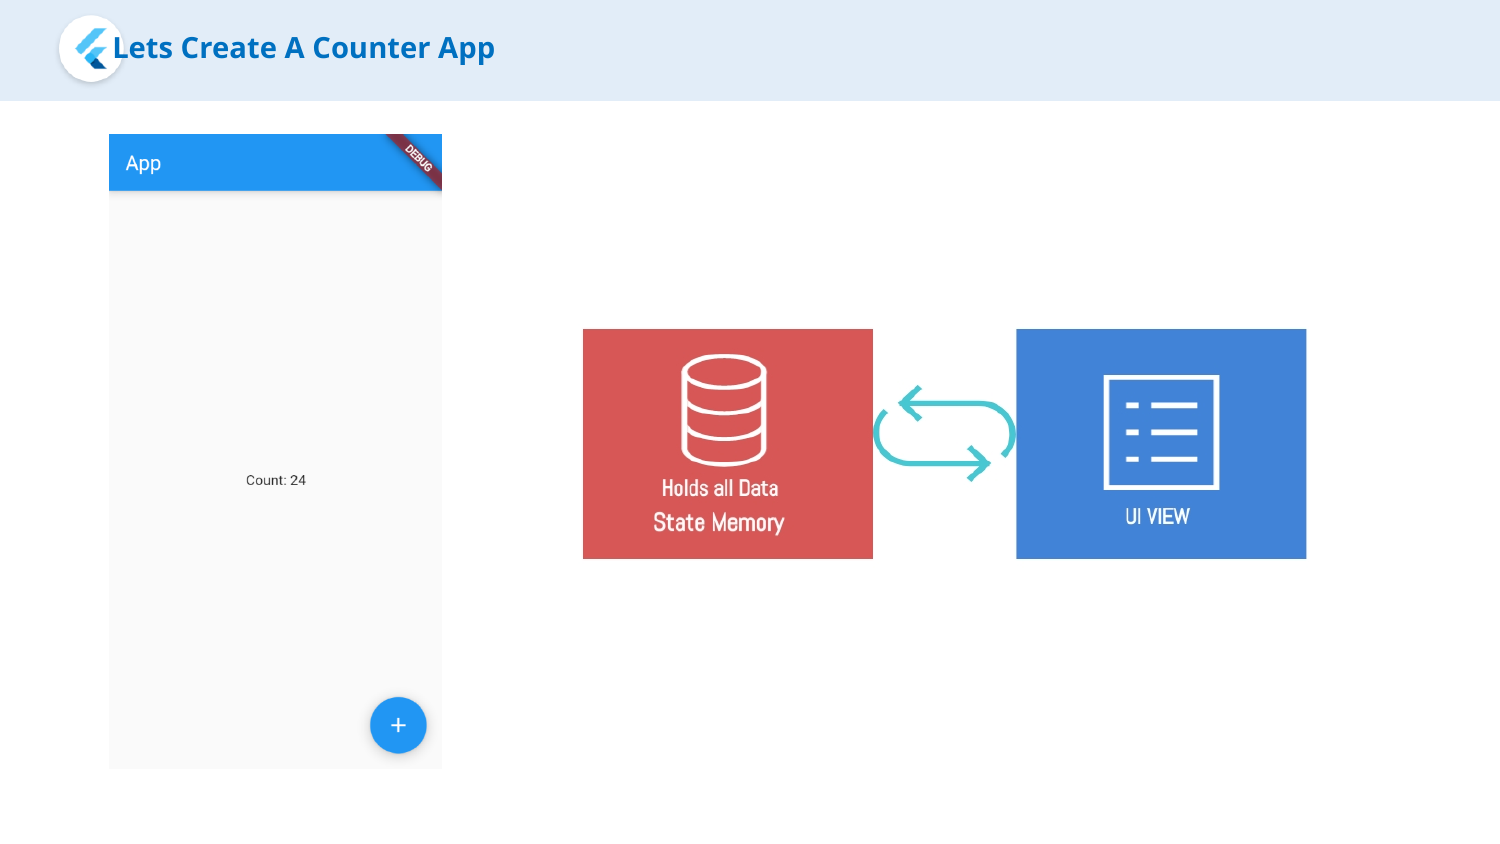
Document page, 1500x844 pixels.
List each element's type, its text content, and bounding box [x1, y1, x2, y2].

text_box Lets Create A Counter App [97, 21, 511, 72]
picture [0, 0, 1500, 844]
